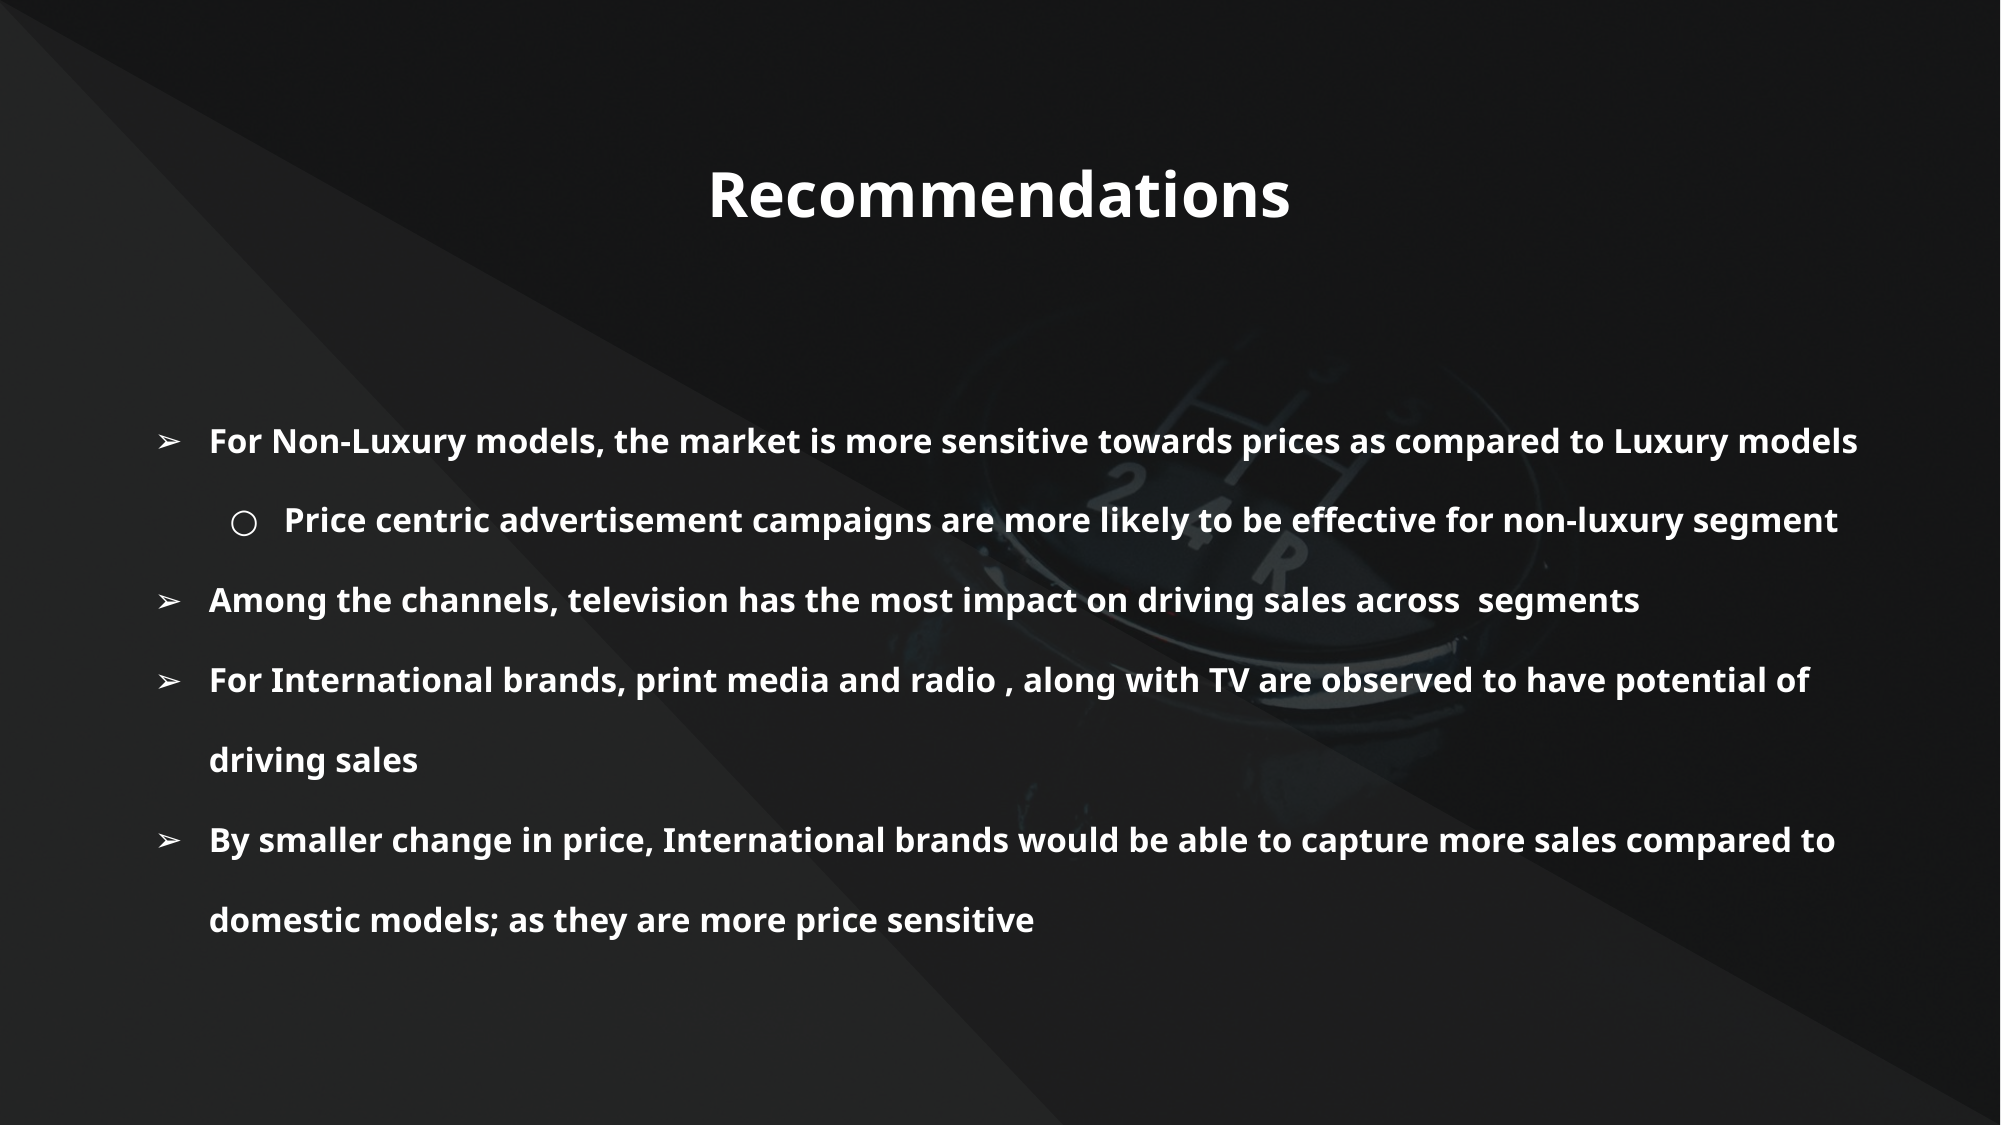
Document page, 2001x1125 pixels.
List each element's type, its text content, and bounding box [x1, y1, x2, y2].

text_box For Non-Luxury models, the market is more sensitive towards prices as compared to Luxury models Price centric advertisement campaigns are more likely to be effective for non-luxury segment Among the channels, television has the most impact on driving sales across segments For International brands, print media and radio , along with TV are observed to have potential of driving sales By smaller change in price, International brands would be able to capture more sales compared to domestic models; as they are more price sensitive [118, 364, 1933, 933]
title Recommendations [0, 150, 2000, 244]
